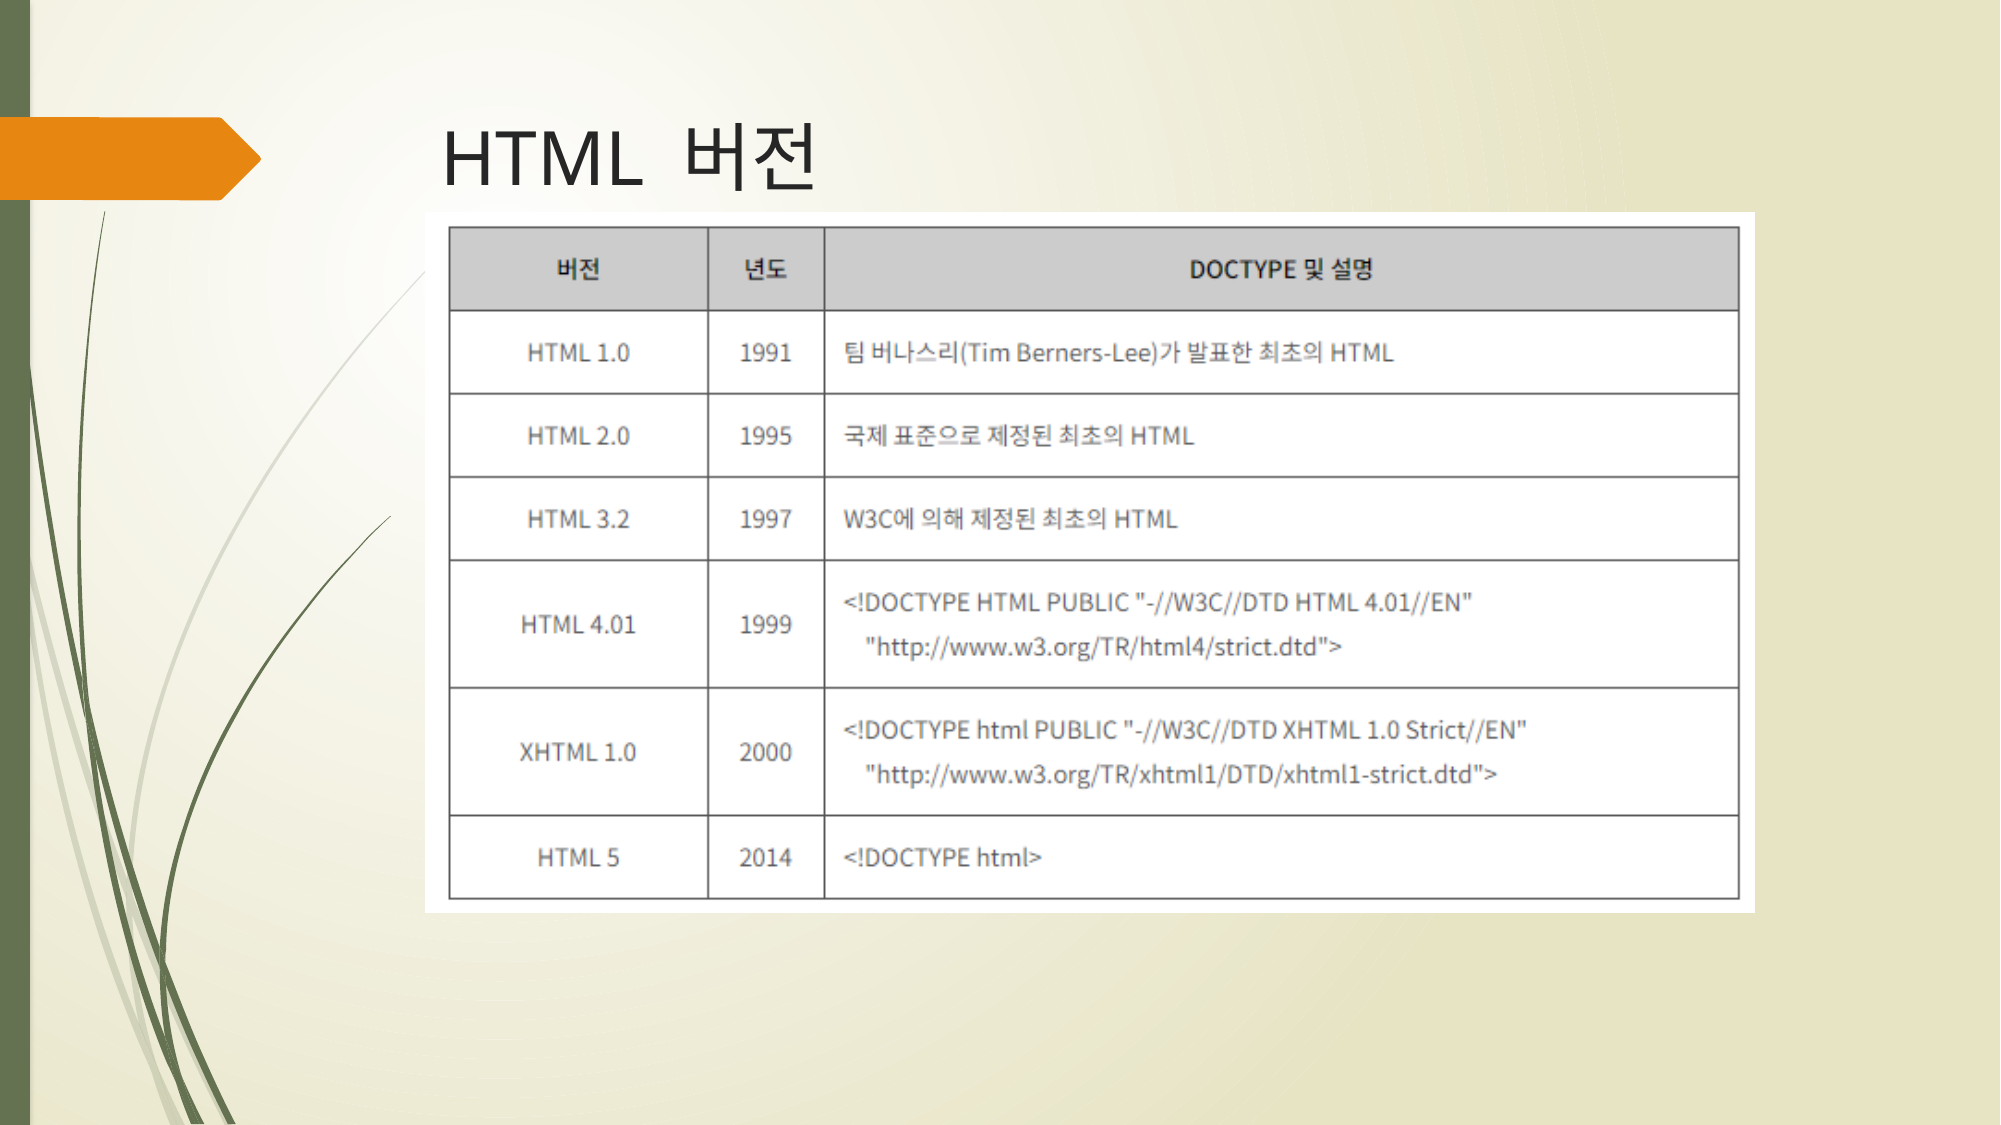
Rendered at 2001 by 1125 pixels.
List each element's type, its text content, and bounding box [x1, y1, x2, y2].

title HTML 버전 [425, 102, 1888, 313]
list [425, 212, 1755, 913]
